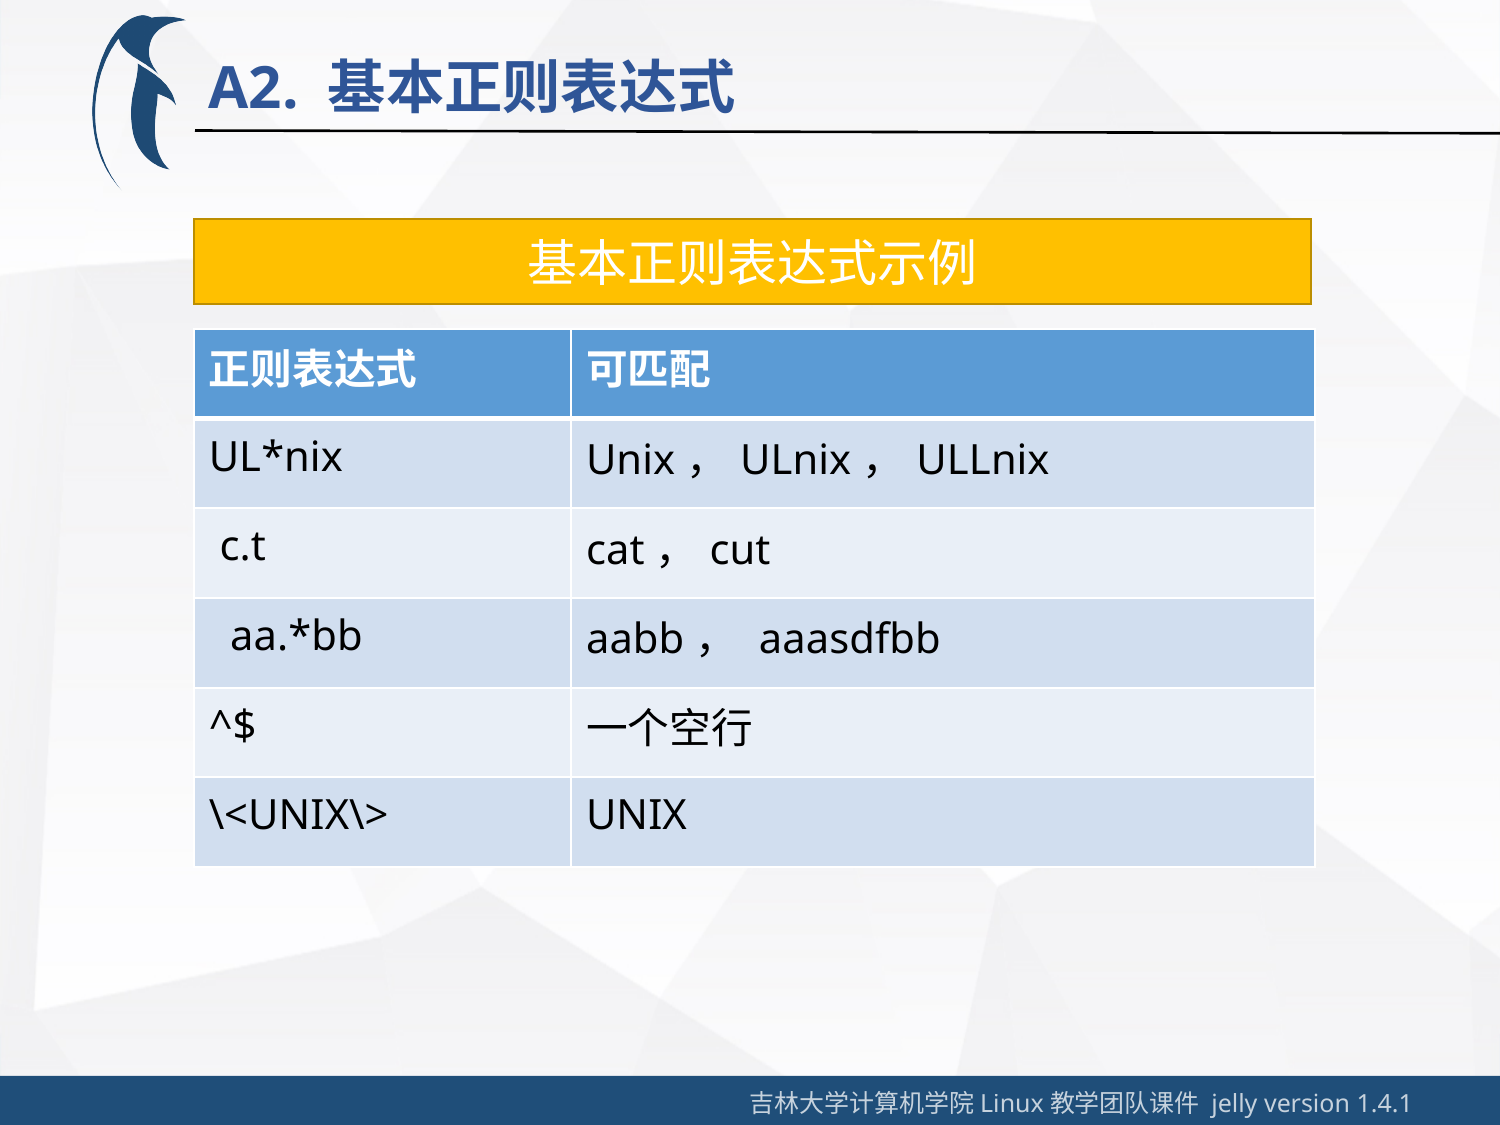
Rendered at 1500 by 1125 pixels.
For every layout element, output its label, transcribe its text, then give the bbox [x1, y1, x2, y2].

text_box A2. 基本正则表达式 [193, 42, 1110, 128]
table_cell aabb， aaasdfbb [572, 599, 1314, 687]
text_box 基本正则表达式示例 [193, 218, 1312, 305]
table_cell UL*nix [195, 421, 570, 507]
table_cell c.t [195, 509, 570, 597]
table_cell aa.*bb [195, 599, 570, 687]
table_header 正则表达式 [195, 330, 570, 416]
picture [0, 0, 1500, 1075]
table_cell ^$ [195, 689, 570, 776]
table_cell \<UNIX\> [195, 778, 570, 866]
table_cell UNIX [572, 778, 1314, 866]
table_cell cat，cut [572, 509, 1314, 597]
table_cell Unix，ULnix，ULLnix [572, 421, 1314, 507]
table_header 可匹配 [572, 330, 1314, 416]
table_cell 一个空行 [572, 689, 1314, 776]
